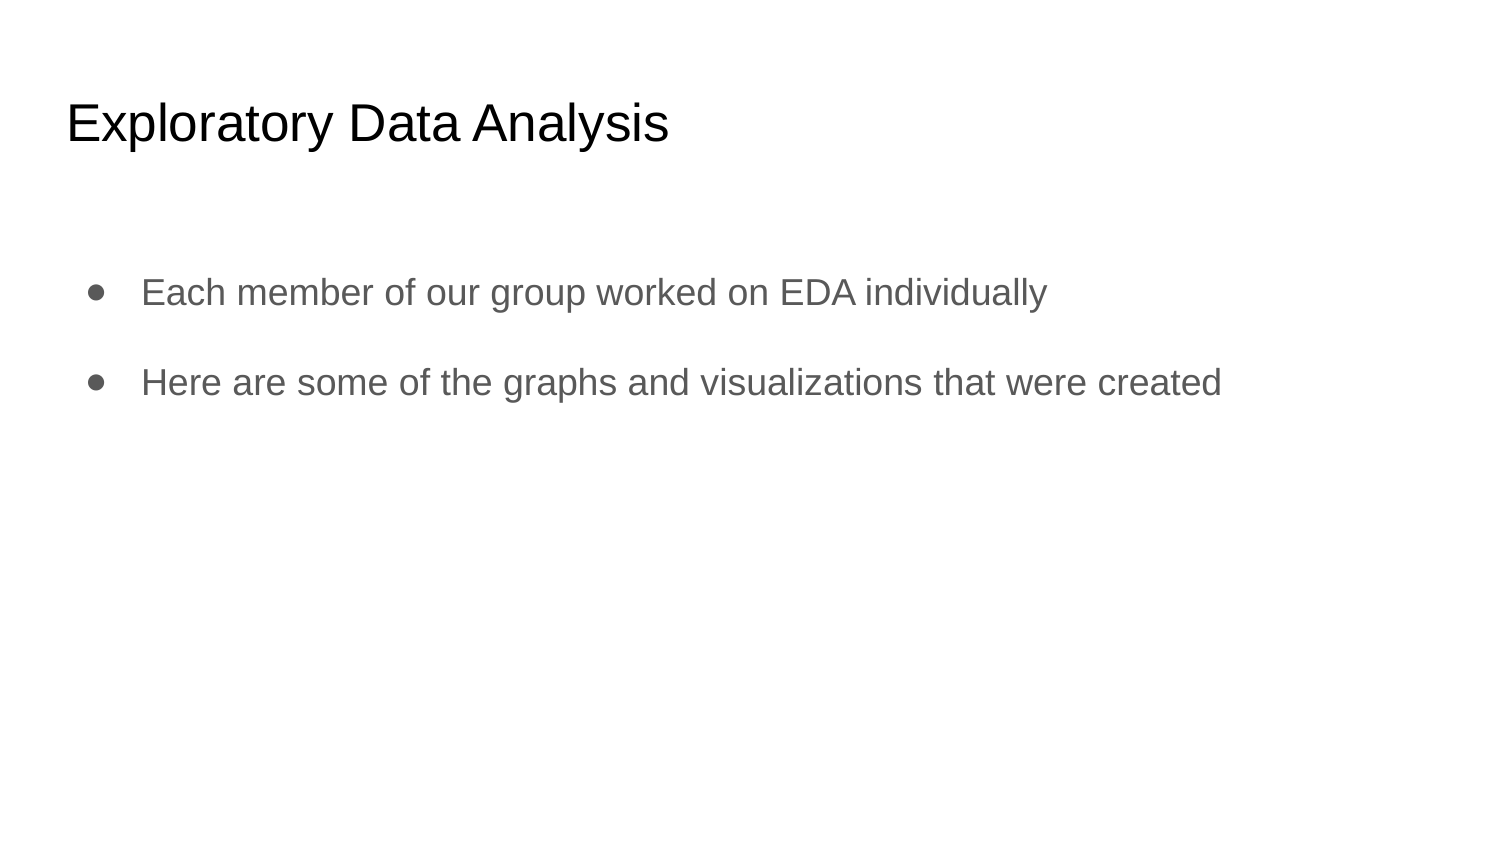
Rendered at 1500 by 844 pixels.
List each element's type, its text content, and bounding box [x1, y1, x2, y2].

list Each member of our group worked on EDA individually Here are some of the graphs and visualizations that were created [51, 208, 1449, 769]
title Exploratory Data Analysis [51, 72, 1449, 167]
